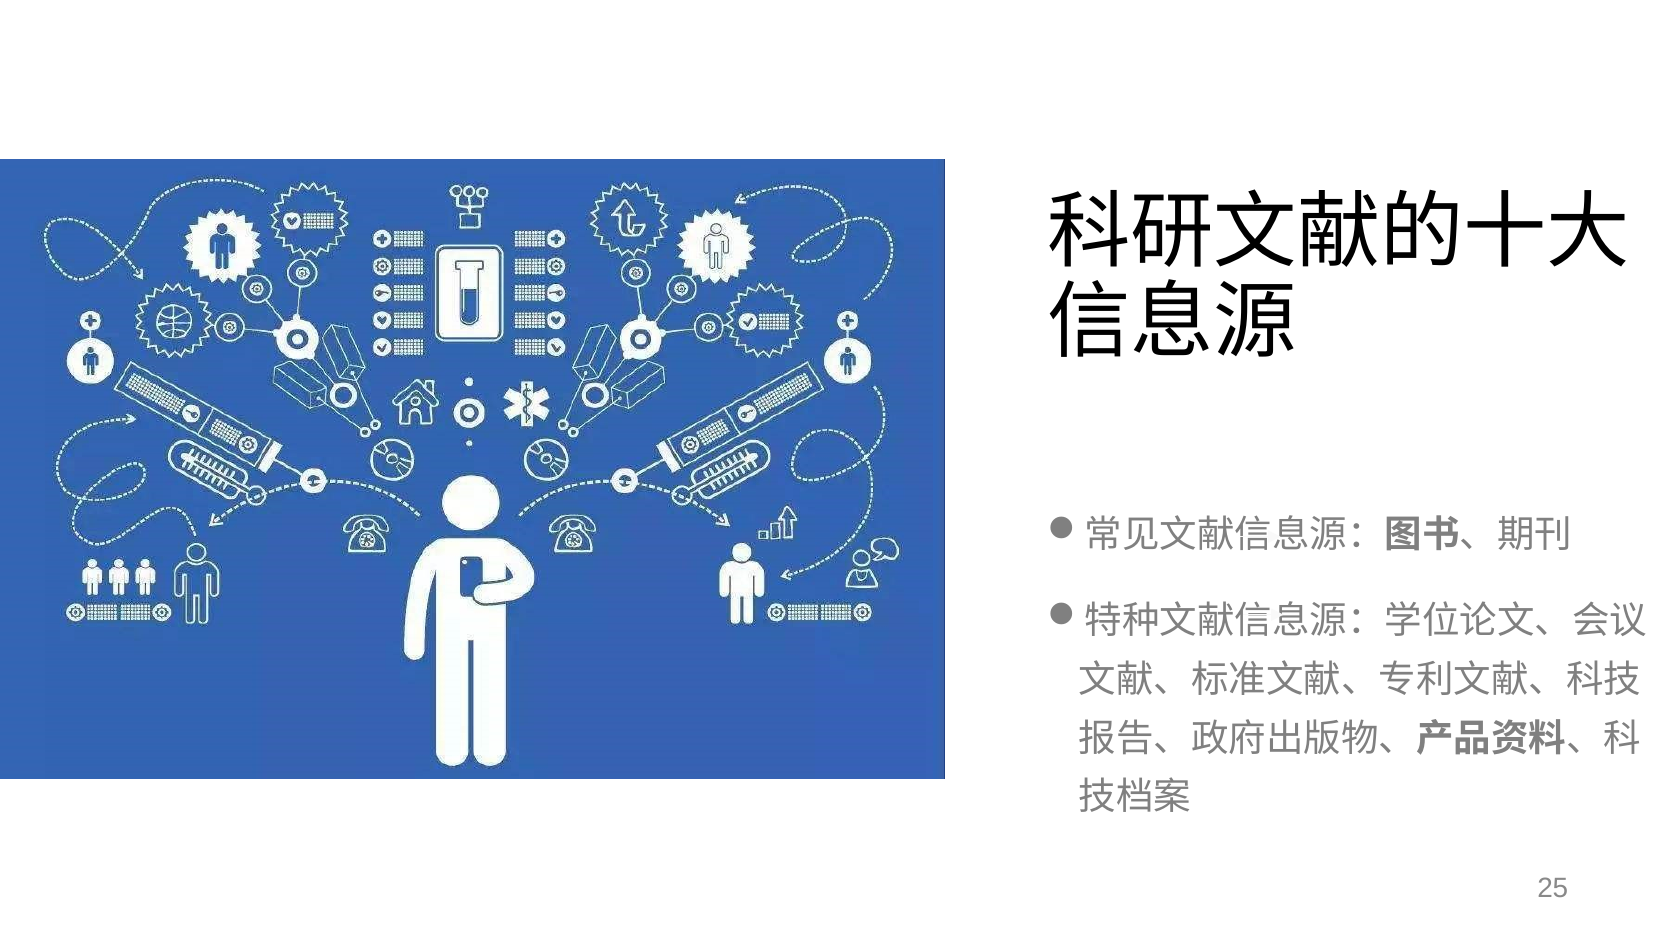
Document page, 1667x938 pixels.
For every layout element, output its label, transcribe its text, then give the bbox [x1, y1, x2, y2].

picture [0, 158, 946, 779]
text_box 科研文献的十大信息源 常见文献信息源：图书、期刊 特种文献信息源：学位论文、会议文献、标准文献、专利文献、科技报告、政府出版物、产品资料、科技档案 [1034, 52, 1667, 938]
slide_number 25 [1194, 853, 1584, 919]
